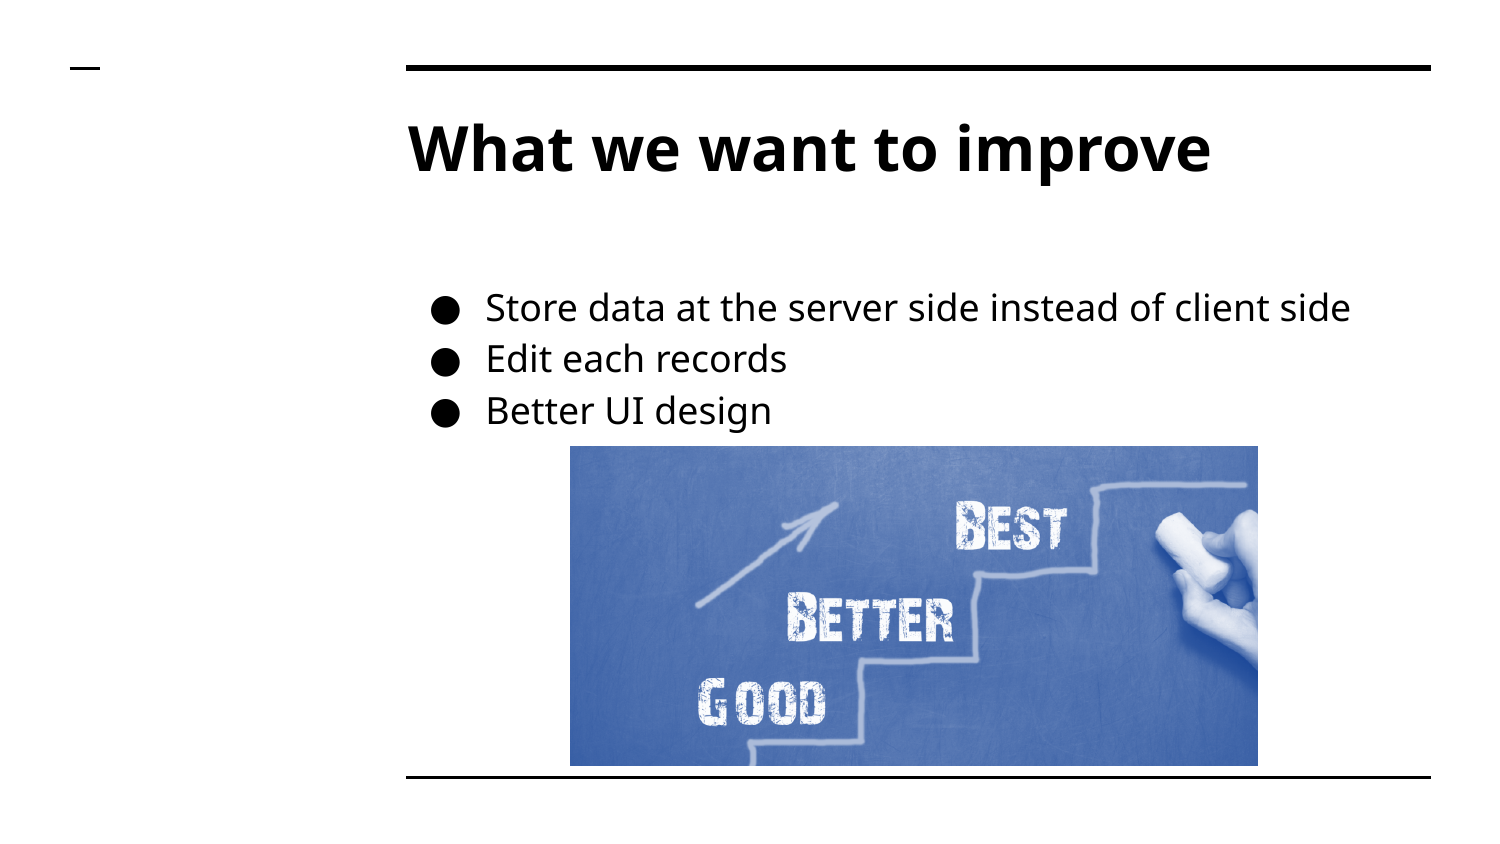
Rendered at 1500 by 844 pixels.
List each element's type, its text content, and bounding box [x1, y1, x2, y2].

title What we want to improve [393, 94, 1431, 199]
picture [569, 446, 1258, 767]
list Store data at the server side instead of client side Edit each records Better UI design [395, 261, 1433, 755]
